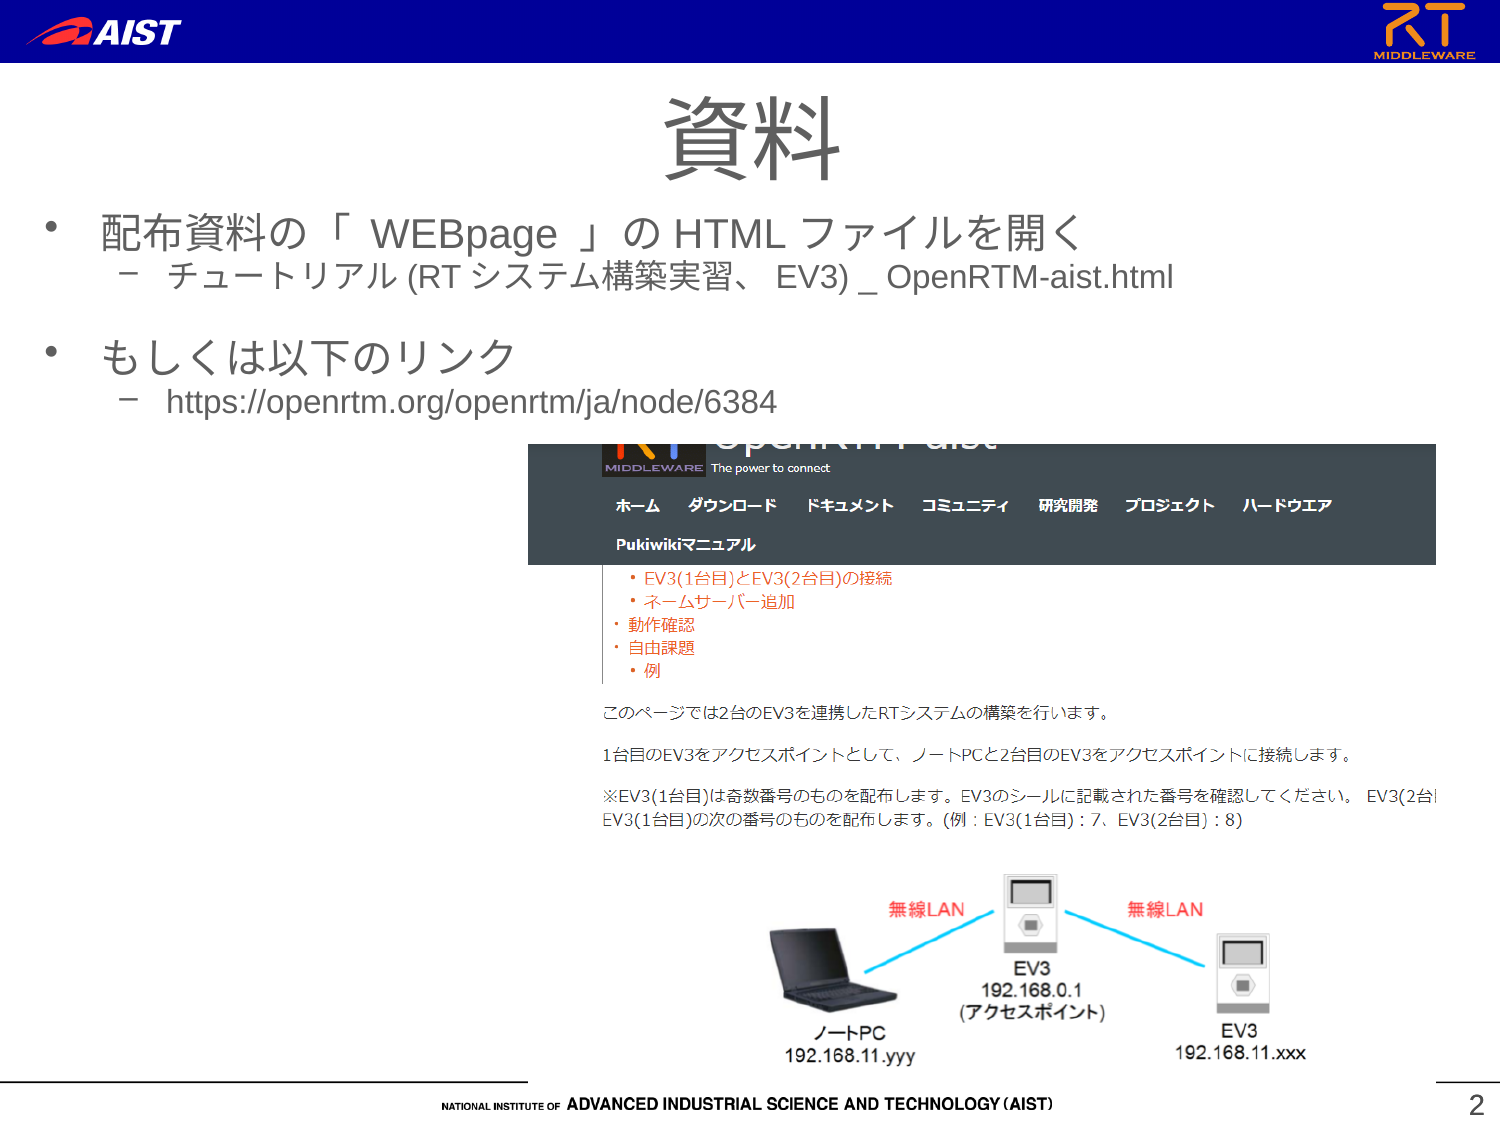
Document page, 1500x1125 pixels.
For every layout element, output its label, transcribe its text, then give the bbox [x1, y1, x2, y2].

text_box 2 [1149, 1078, 1500, 1125]
text_box 配布資料の「 WEBpage 」のHTMLファイルを開く チュートリアル(RTシステム構築実習、EV3) _ OpenRTM-aist.html もしくは以下のリンク https://openrtm.org/openrtm/ja/node/6384 [29, 209, 1431, 638]
picture [442, 1097, 1052, 1110]
title 資料 [29, 66, 1474, 208]
picture [0, 0, 1500, 63]
picture [528, 444, 1437, 1095]
